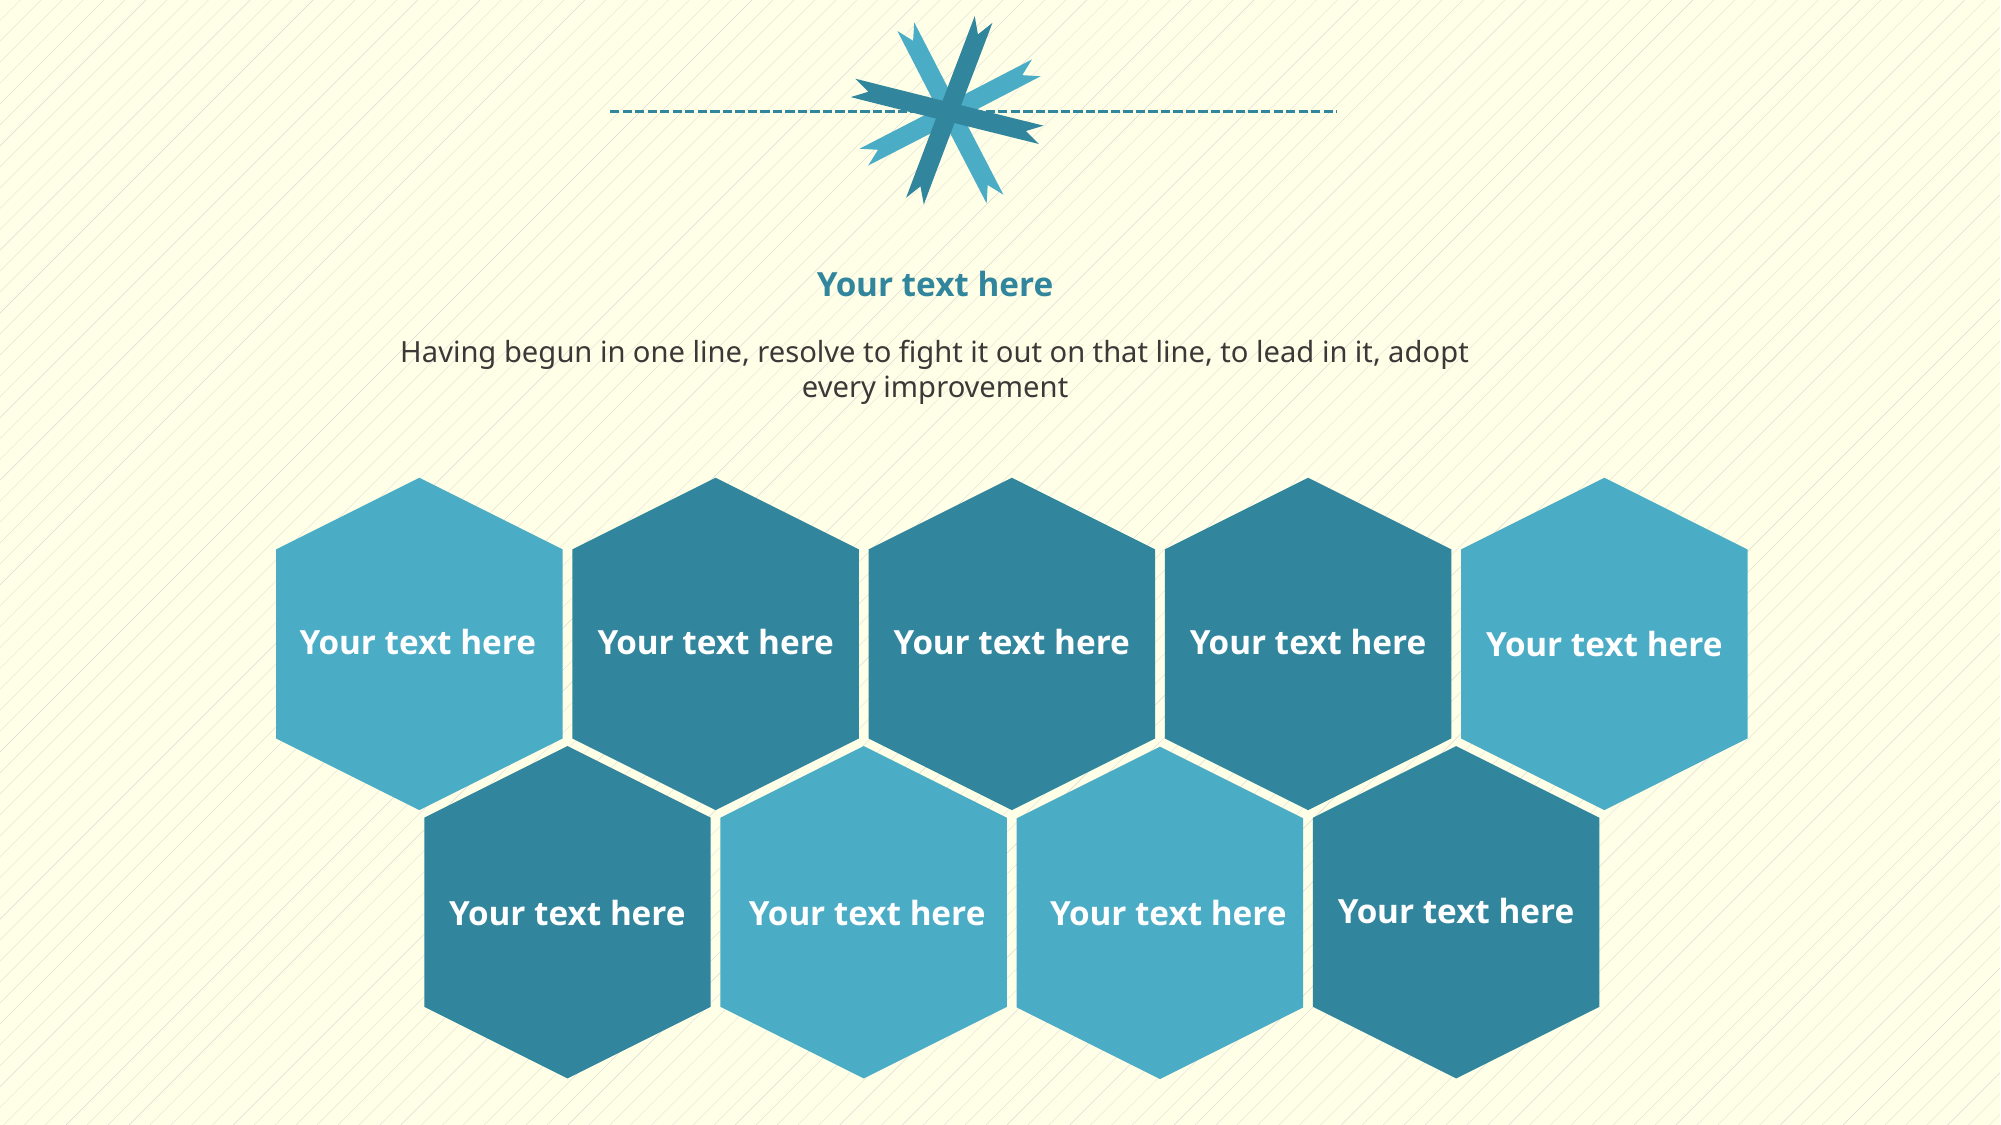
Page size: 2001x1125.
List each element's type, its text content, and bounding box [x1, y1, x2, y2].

text_box Your text here [284, 613, 552, 669]
text_box Your text here Having begun in one line, resolve to fight it out on that line, to lead in it, adopt every improvement [381, 256, 1489, 411]
text_box [571, 476, 860, 812]
text_box [423, 744, 712, 1080]
text_box Your text here [434, 884, 701, 940]
text_box [1311, 744, 1601, 1080]
text_box Your text here [734, 884, 1001, 940]
text_box Your text here [1174, 613, 1442, 669]
text_box [1163, 476, 1453, 812]
text_box [1015, 745, 1305, 1081]
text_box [862, 23, 1037, 201]
text_box [275, 476, 564, 812]
text_box Your text here [1322, 883, 1590, 938]
text_box Your text here [1035, 884, 1302, 940]
text_box Your text here [878, 613, 1146, 669]
text_box [867, 476, 1157, 812]
text_box Your text here [1471, 615, 1738, 671]
text_box [719, 744, 1008, 1080]
text_box [1459, 476, 1749, 812]
text_box Your text here [582, 613, 850, 669]
